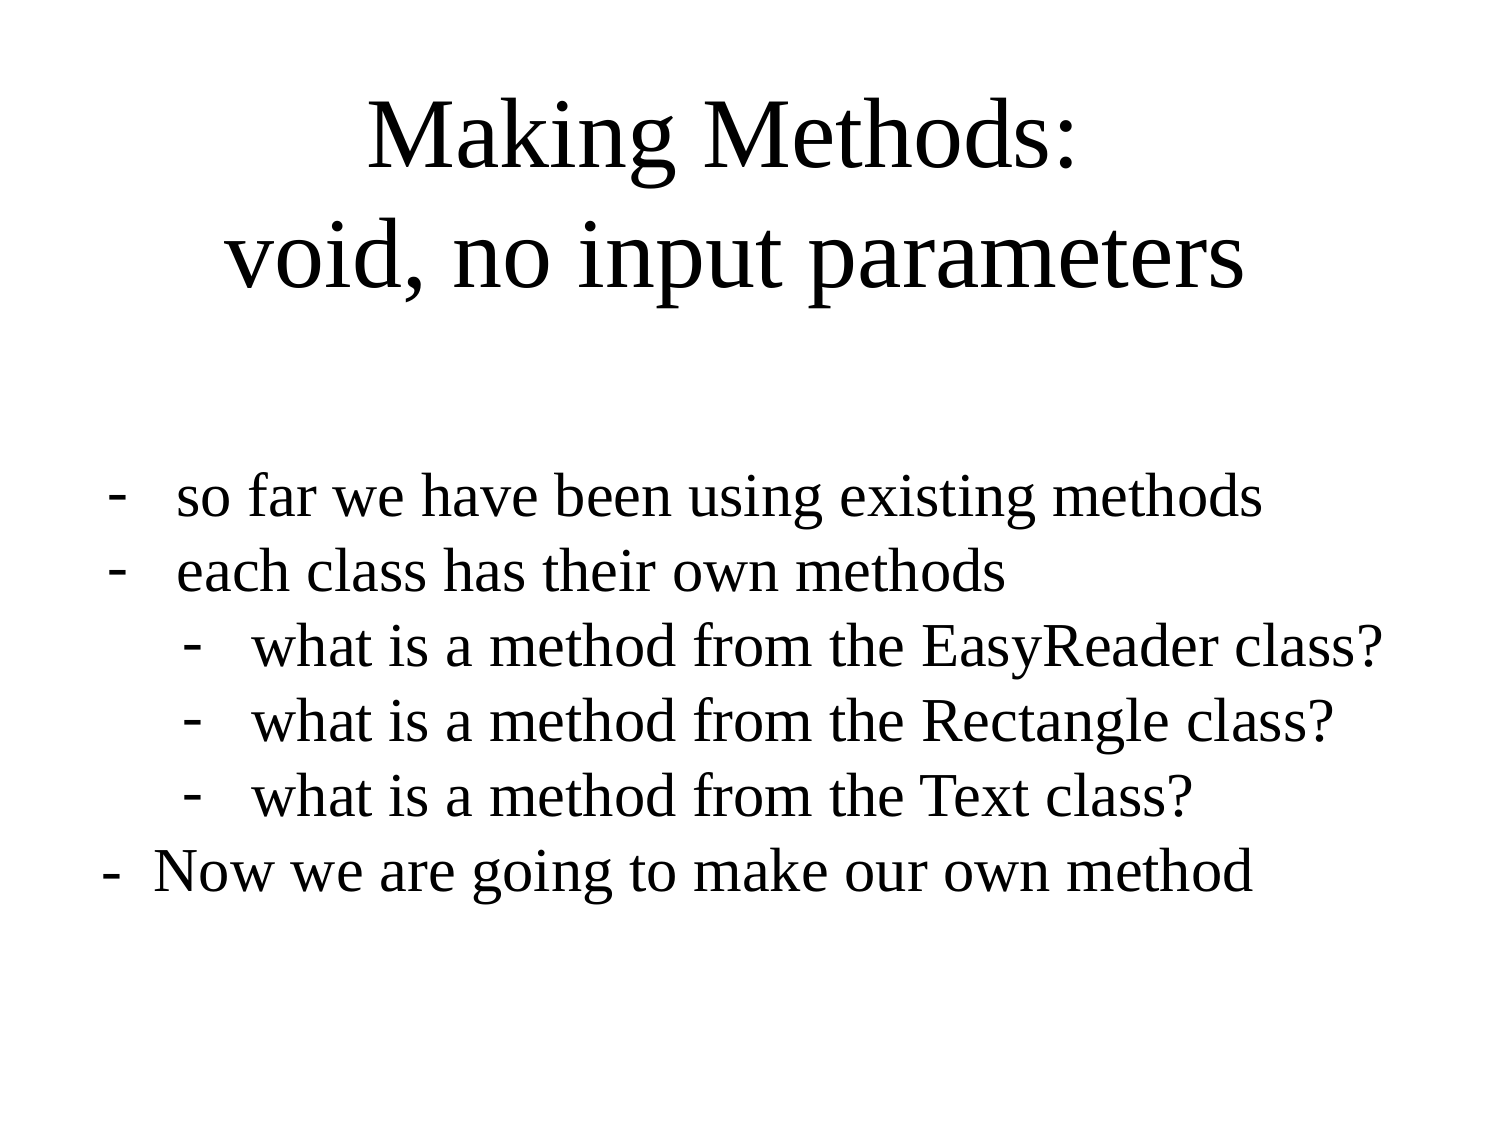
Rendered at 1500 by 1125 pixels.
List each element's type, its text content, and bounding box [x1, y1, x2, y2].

text_box Making Methods: void, no input parameters [0, 24, 1472, 347]
text_box so far we have been using existing methods each class has their own methods what is a method from the EasyReader class? what is a method from the Rectangle class? what is a method from the Text class? - Now we are going to make our own method [86, 439, 1500, 580]
